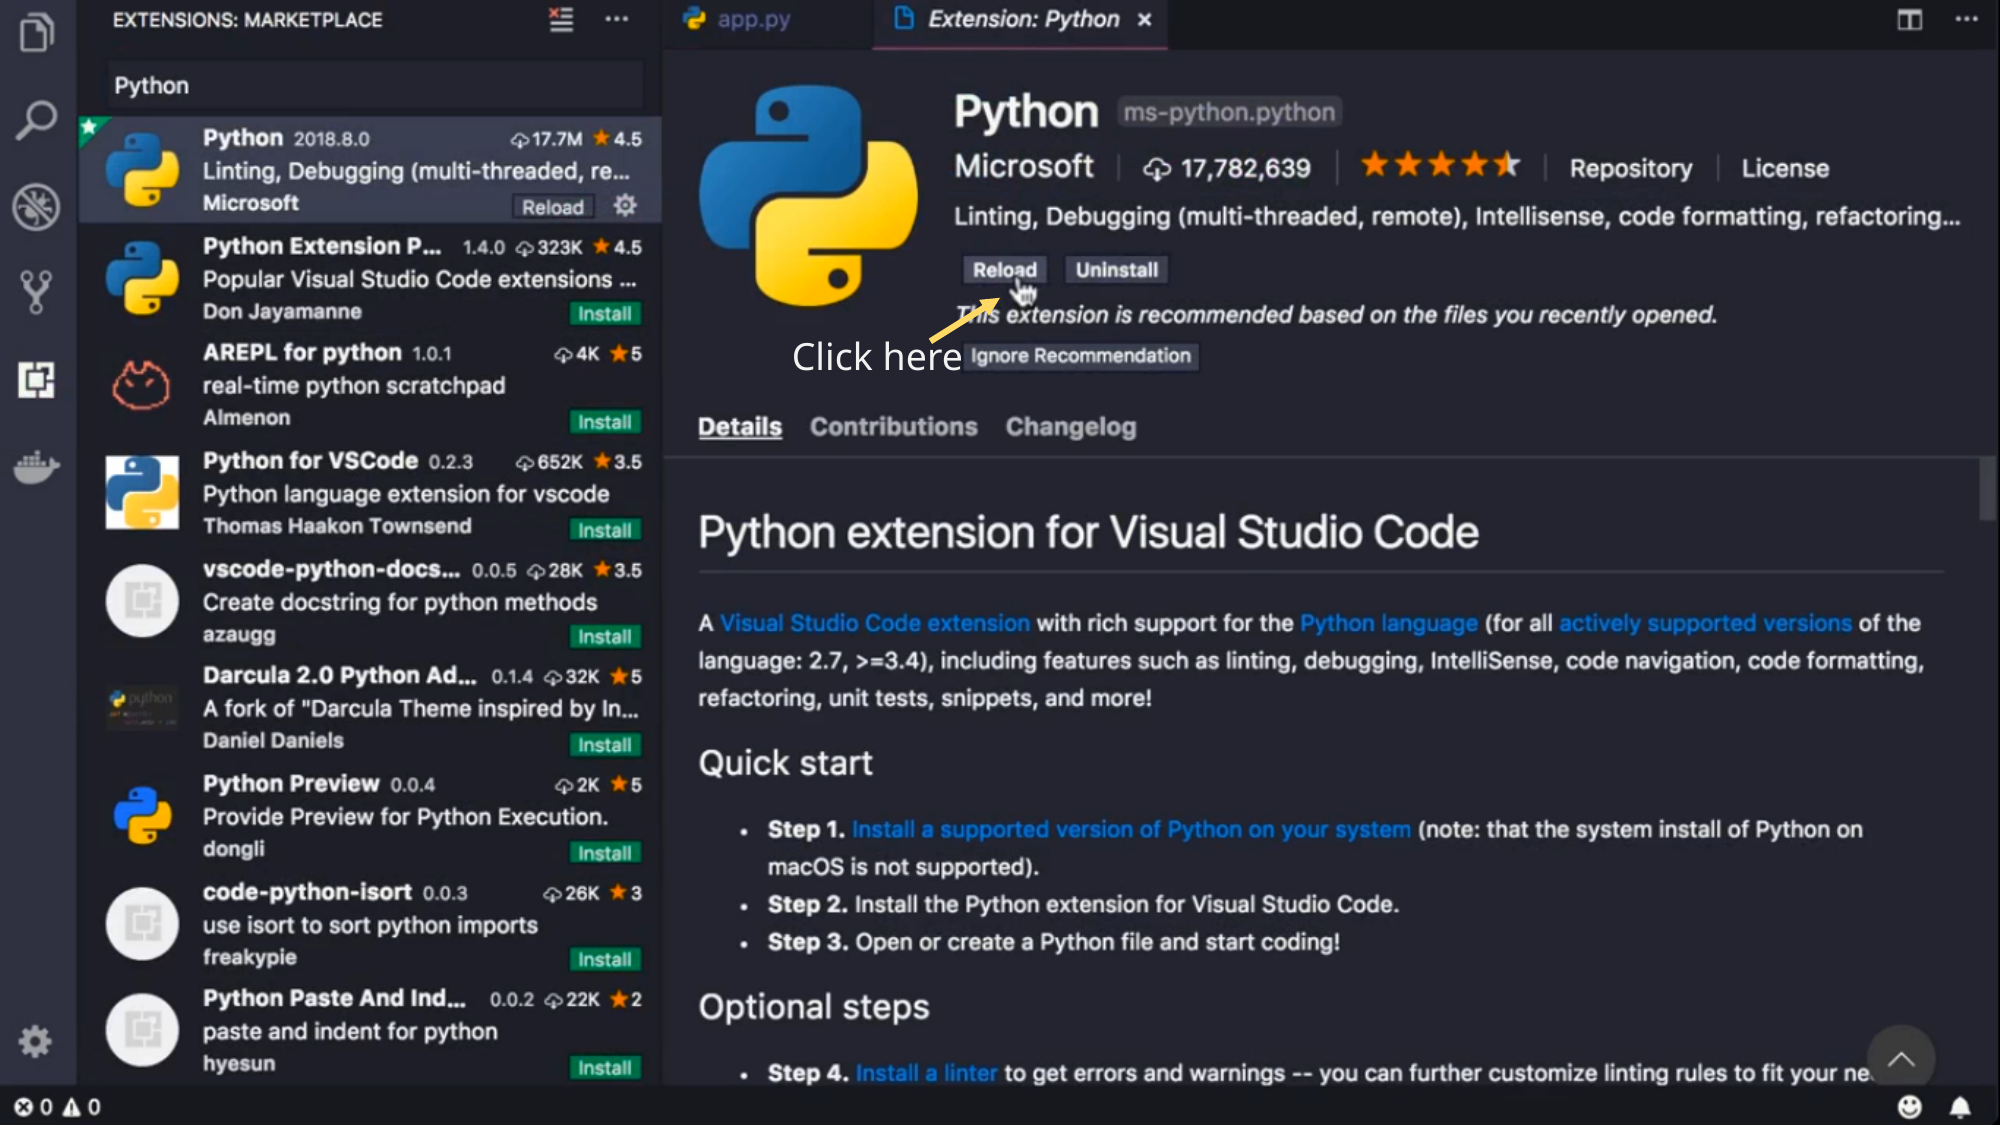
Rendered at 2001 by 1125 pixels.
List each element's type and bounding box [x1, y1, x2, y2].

text_box [930, 297, 1000, 342]
picture [0, 0, 2000, 1125]
